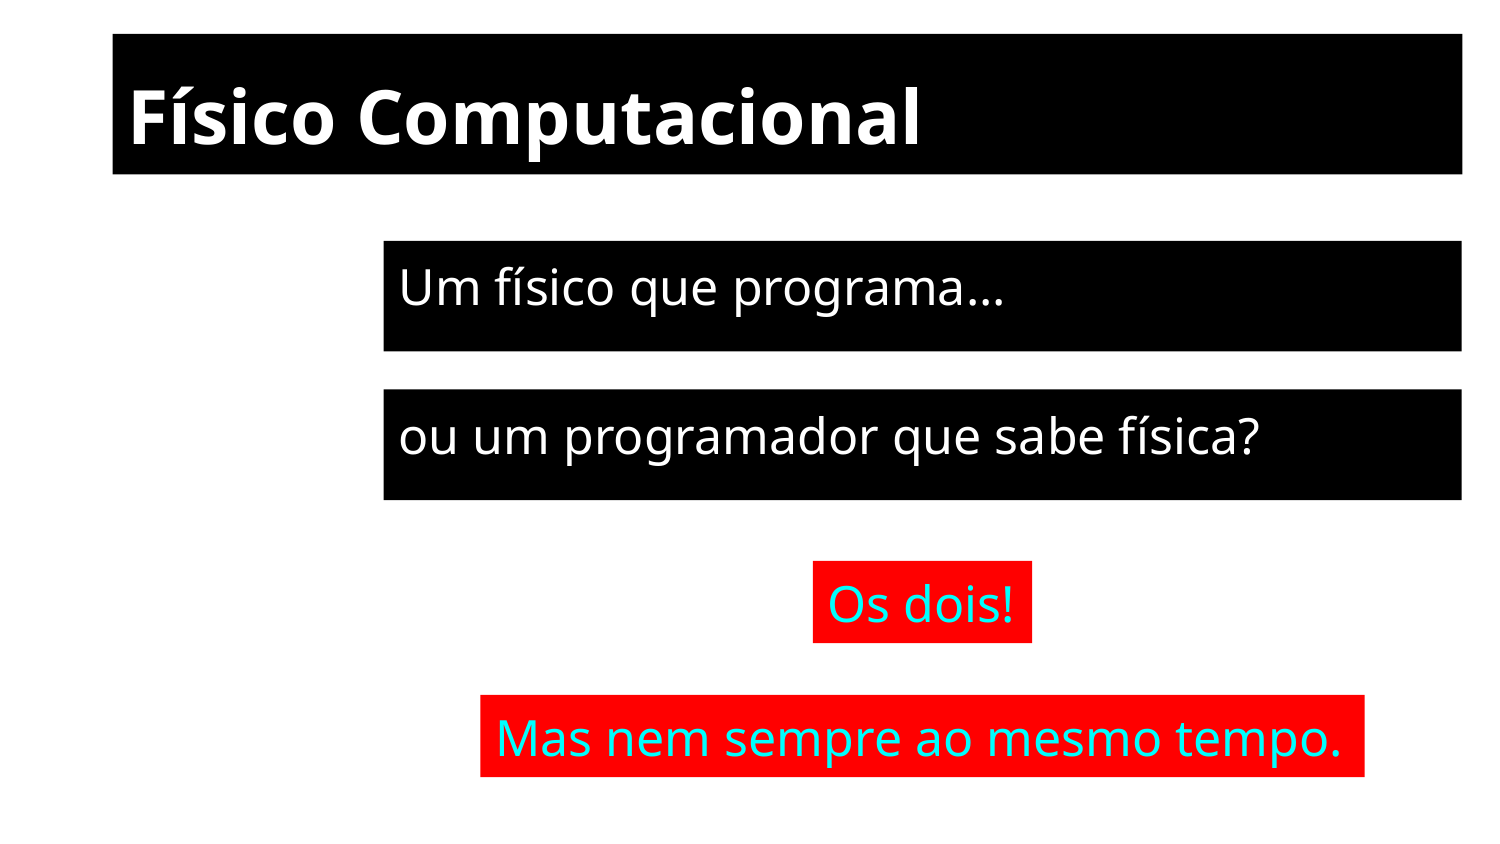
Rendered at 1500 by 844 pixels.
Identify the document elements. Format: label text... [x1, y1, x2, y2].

title Físico Computacional [112, 33, 1463, 175]
list ou um programador que sabe física? [383, 389, 1462, 501]
text_box Os dois! [812, 560, 1033, 644]
text_box Mas nem sempre ao mesmo tempo. [480, 694, 1365, 778]
list Um físico que programa... [383, 240, 1462, 352]
